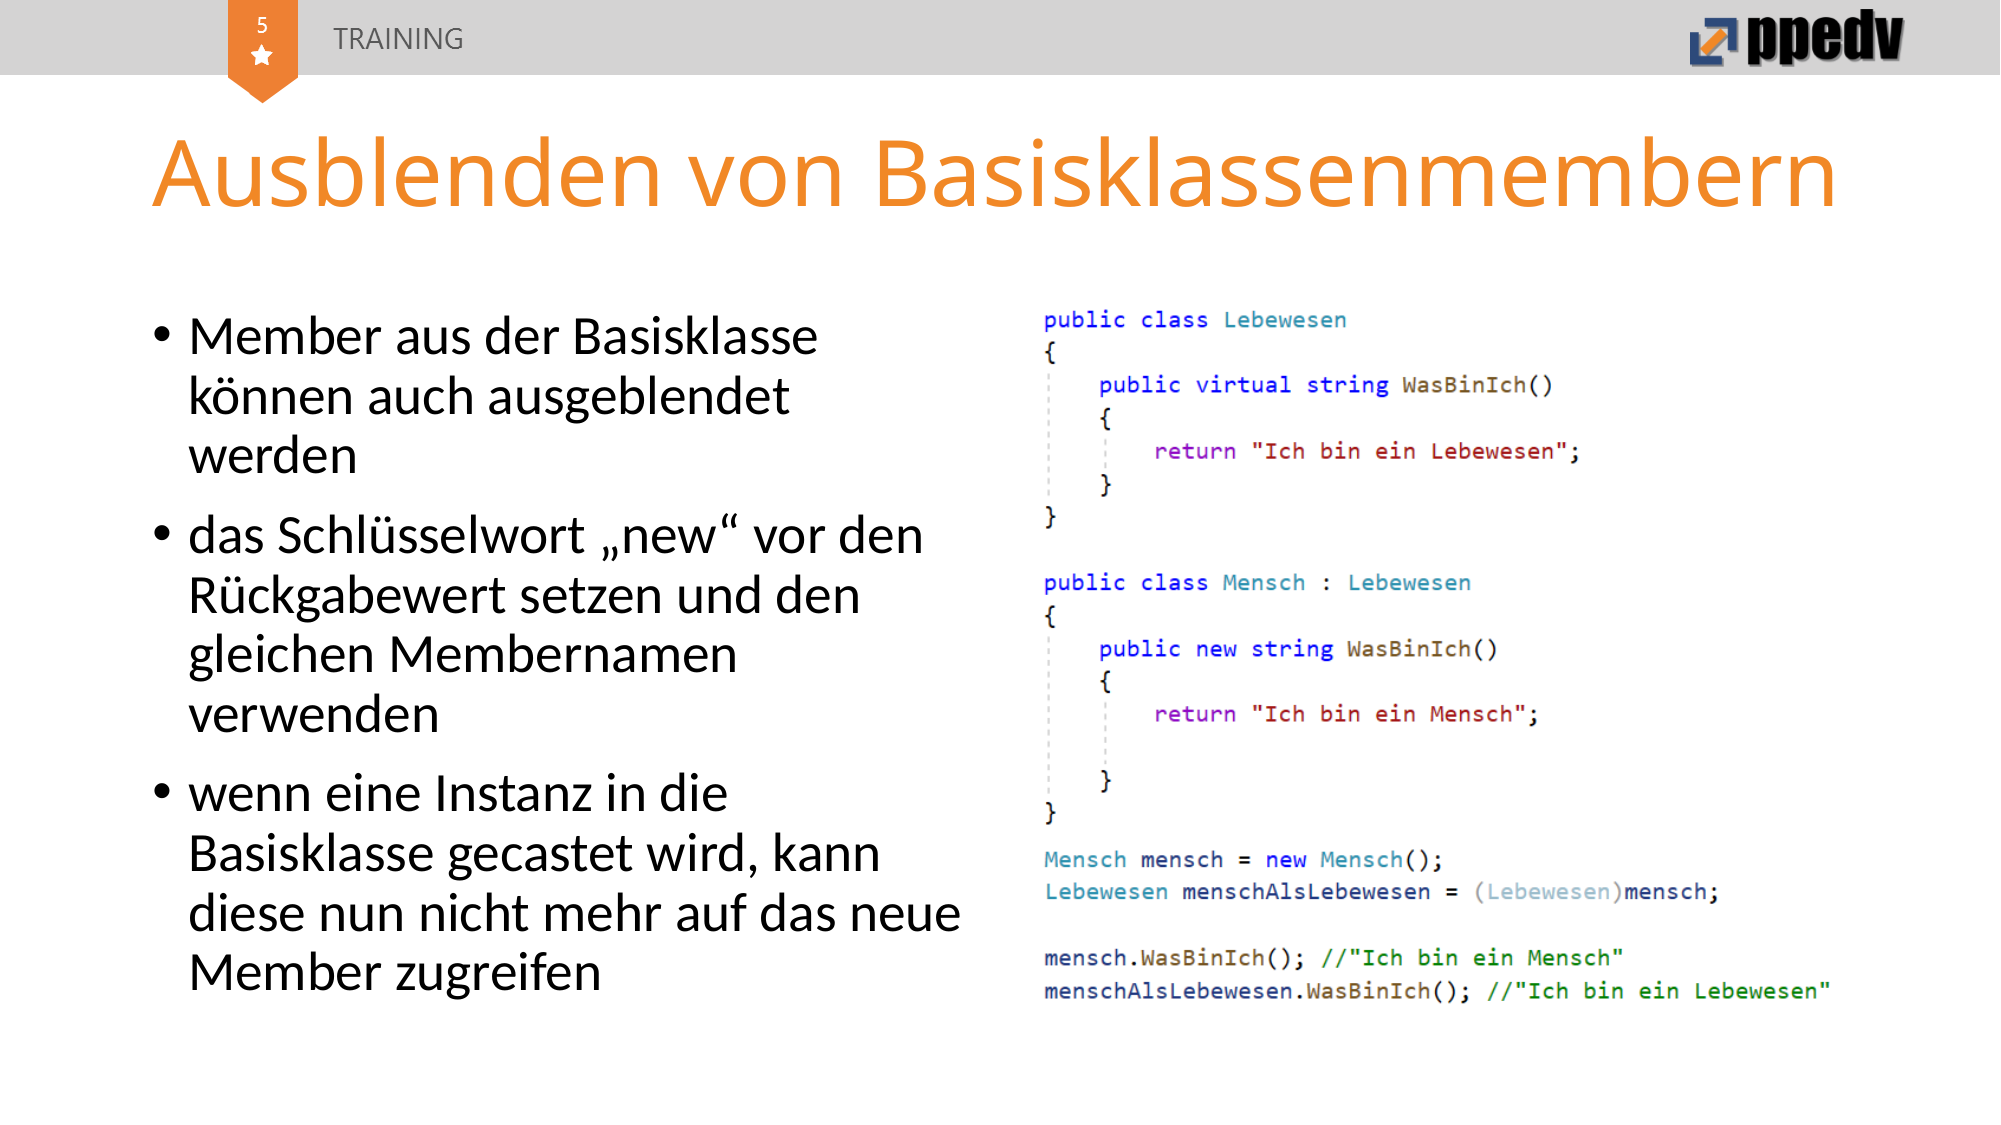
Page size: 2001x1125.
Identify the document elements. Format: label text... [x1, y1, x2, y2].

picture [0, 0, 2000, 104]
title Ausblenden von Basisklassenmembern [137, 76, 1863, 278]
list Member aus der Basisklasse können auch ausgeblendet werden das Schlüsselwort „new“ vor den Rückgabewert setzen und den gleichen Membernamen verwenden wenn eine Instanz in die Basisklasse gecastet wird, kann diese nun nicht mehr auf das neue Member zugreifen [137, 299, 988, 1014]
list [1032, 299, 1843, 1014]
